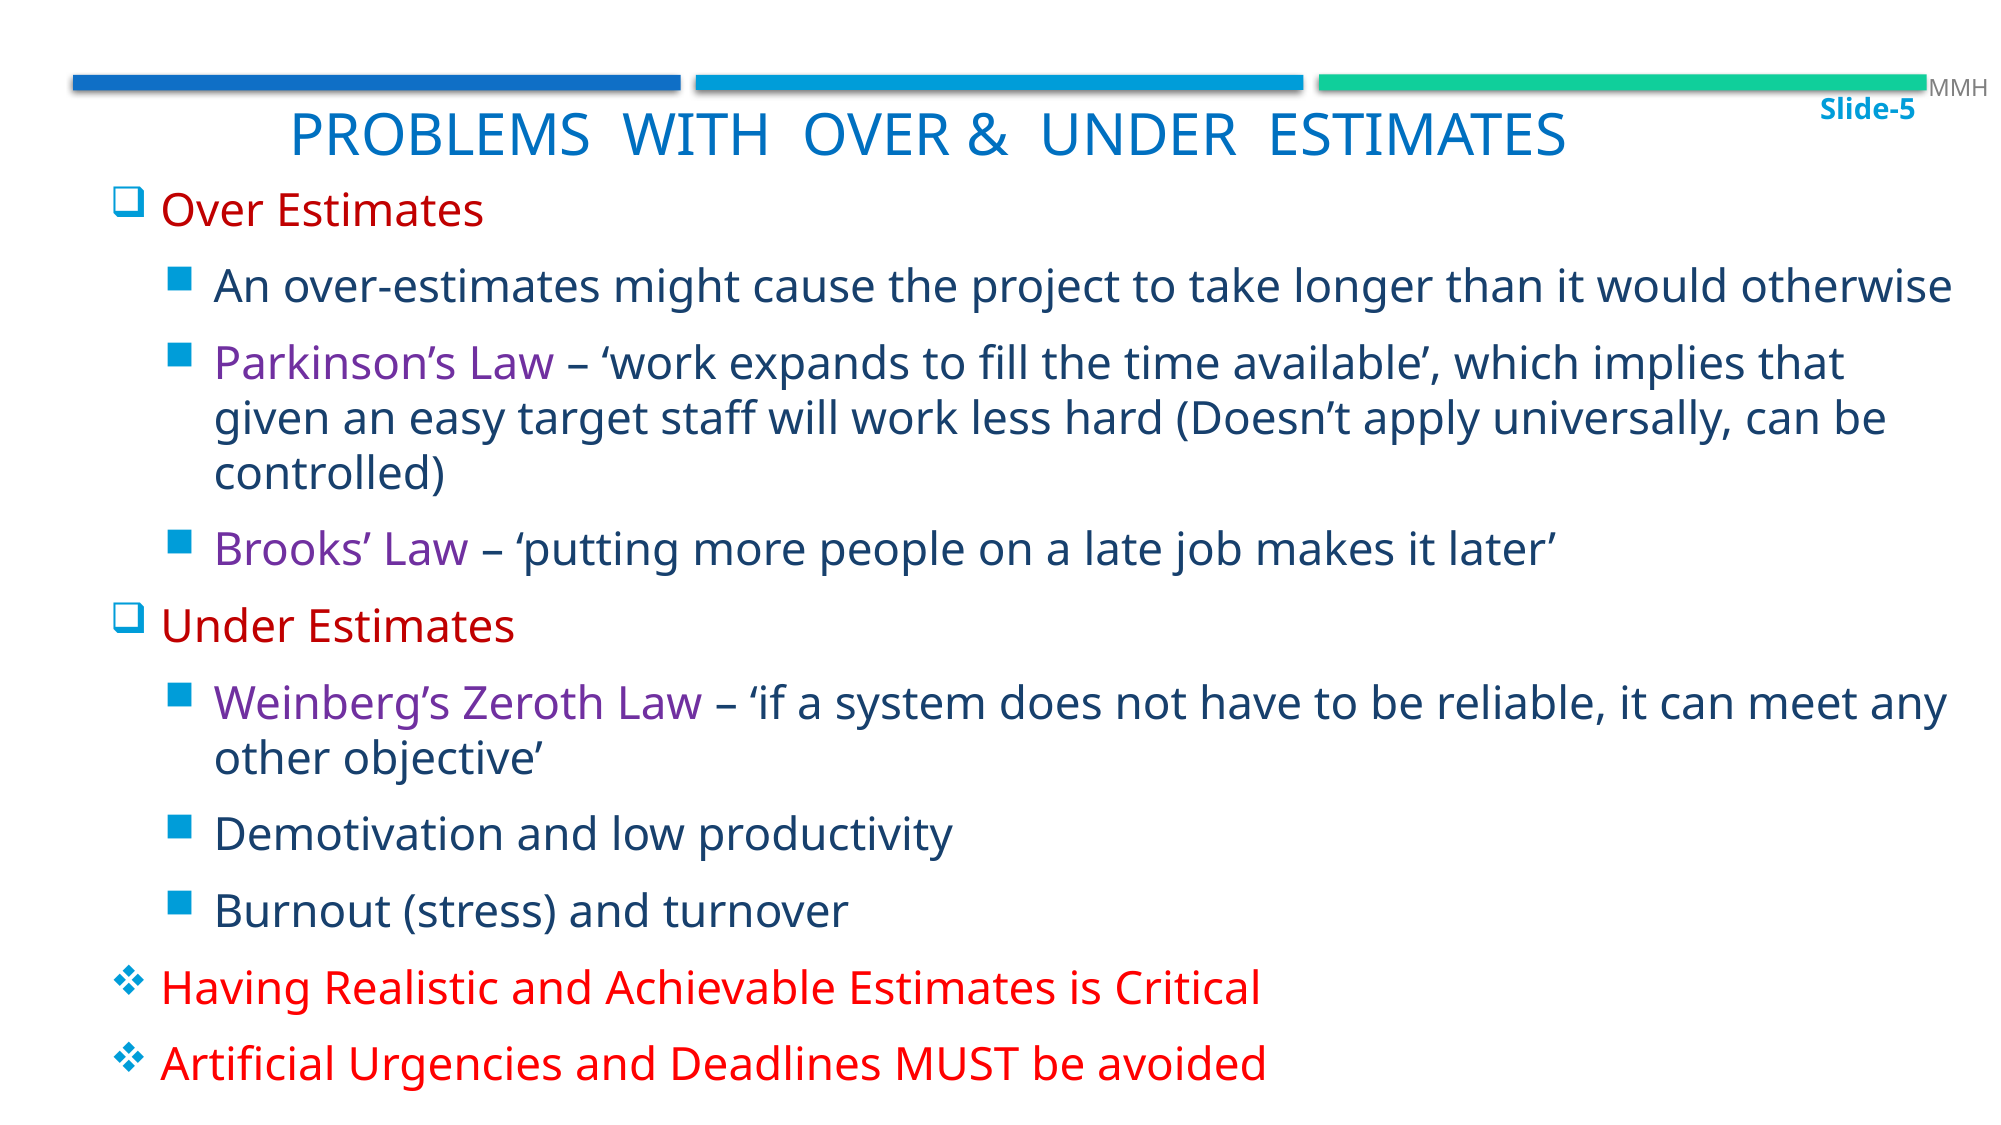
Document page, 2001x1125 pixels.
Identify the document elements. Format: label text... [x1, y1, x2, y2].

list Over Estimates An over-estimates might cause the project to take longer than it would otherwise Parkinson’s Law – ‘work expands to fill the time available’, which implies that given an easy target staff will work less hard (Doesn’t apply universally, can be controlled) Brooks’ Law – ‘putting more people on a late job makes it later’ Under Estimates Weinberg’s Zeroth Law – ‘if a system does not have to be reliable, it can meet any other objective’ Demotivation and low productivity Burnout (stress) and turnover Having Realistic and Achievable Estimates is Critical Artificial Urgencies and Deadlines MUST be avoided [95, 200, 1981, 1070]
title Problems with over & under estimates [24, 86, 1834, 175]
text_box MMH [1900, 64, 2000, 110]
text_box Slide-5 [1788, 87, 1924, 133]
